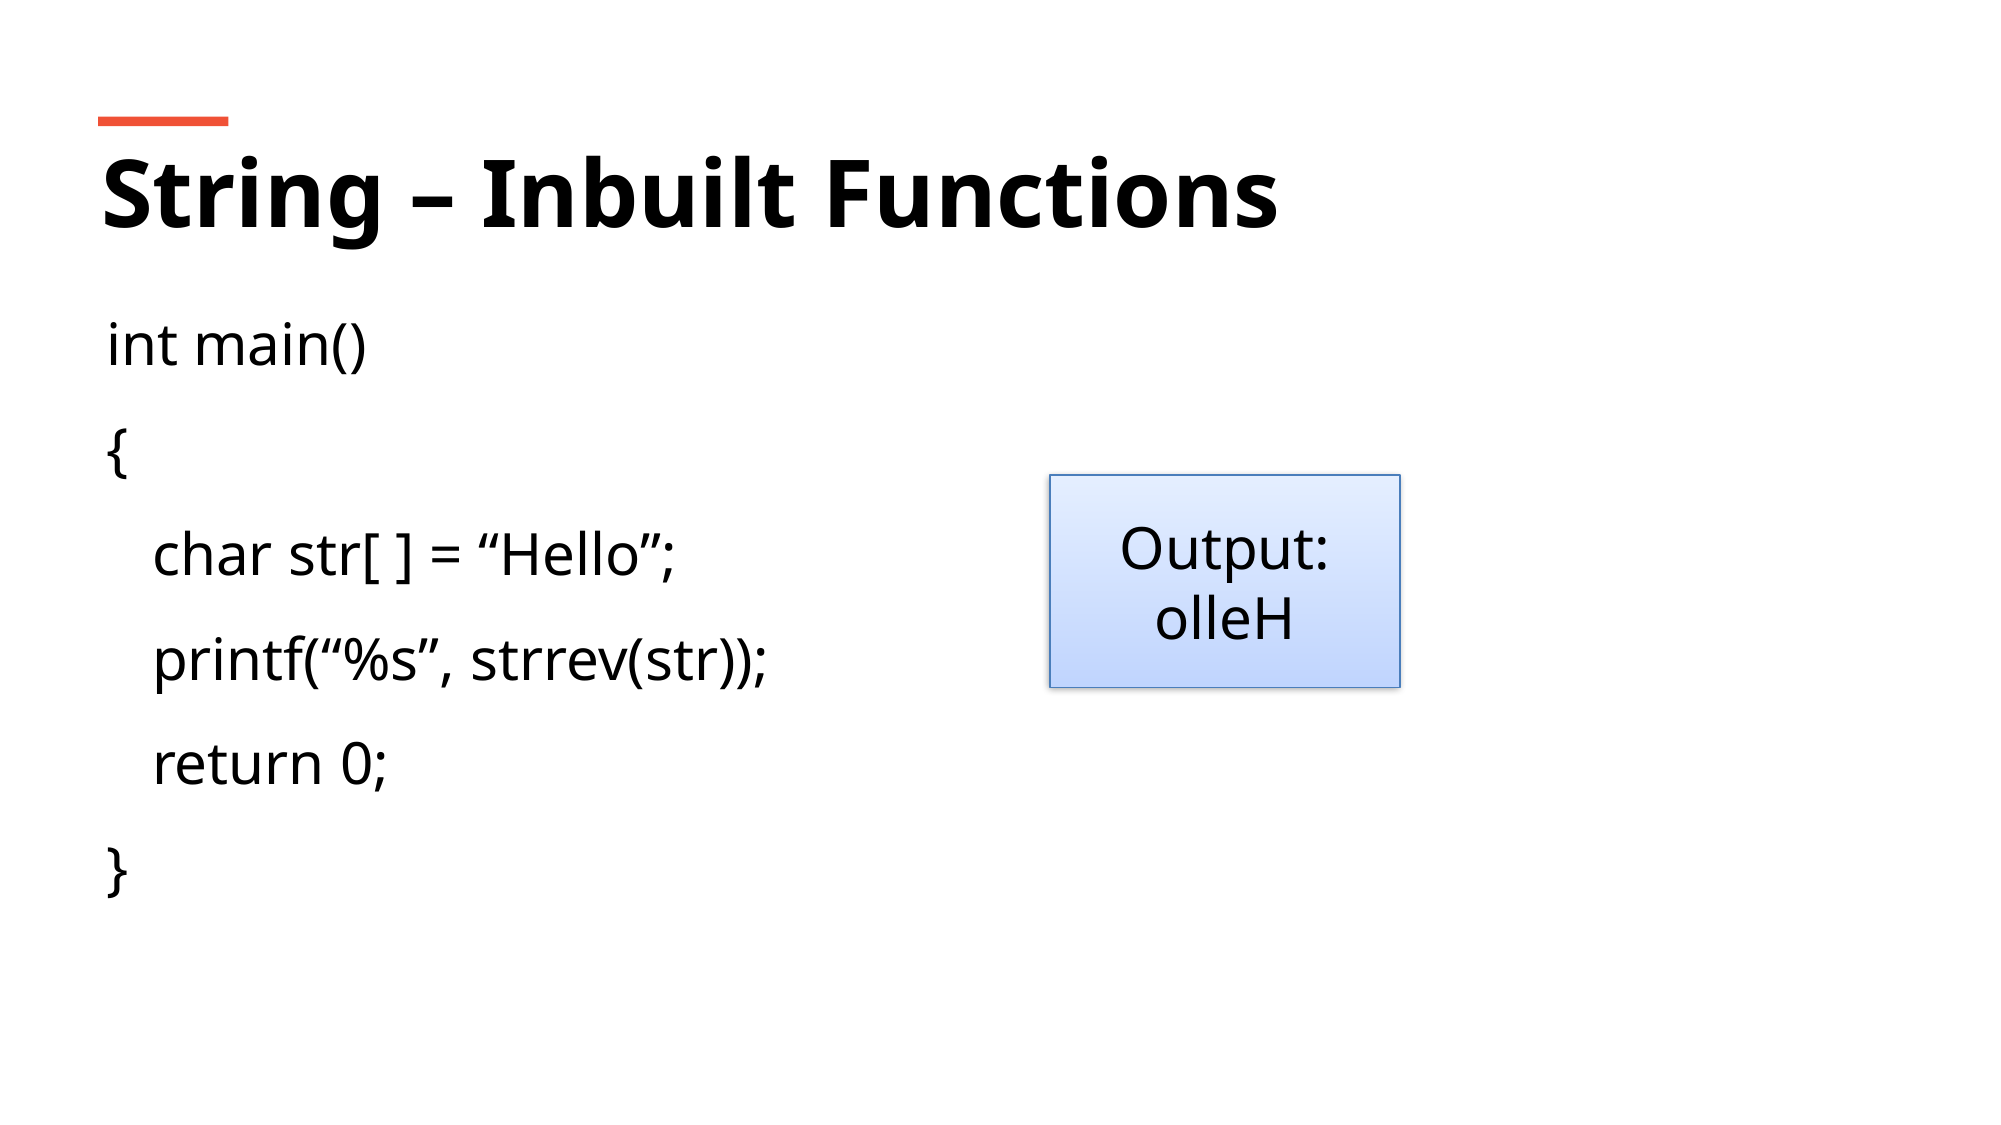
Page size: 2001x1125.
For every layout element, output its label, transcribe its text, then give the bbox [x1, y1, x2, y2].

text_box String – Inbuilt Functions [86, 126, 1914, 254]
text_box int main() { char str[ ] = “Hello”; printf(“%s”, strrev(str)); return 0; } [91, 264, 1914, 1014]
text_box Output: olleH [1049, 474, 1401, 688]
text_box [96, 115, 231, 126]
